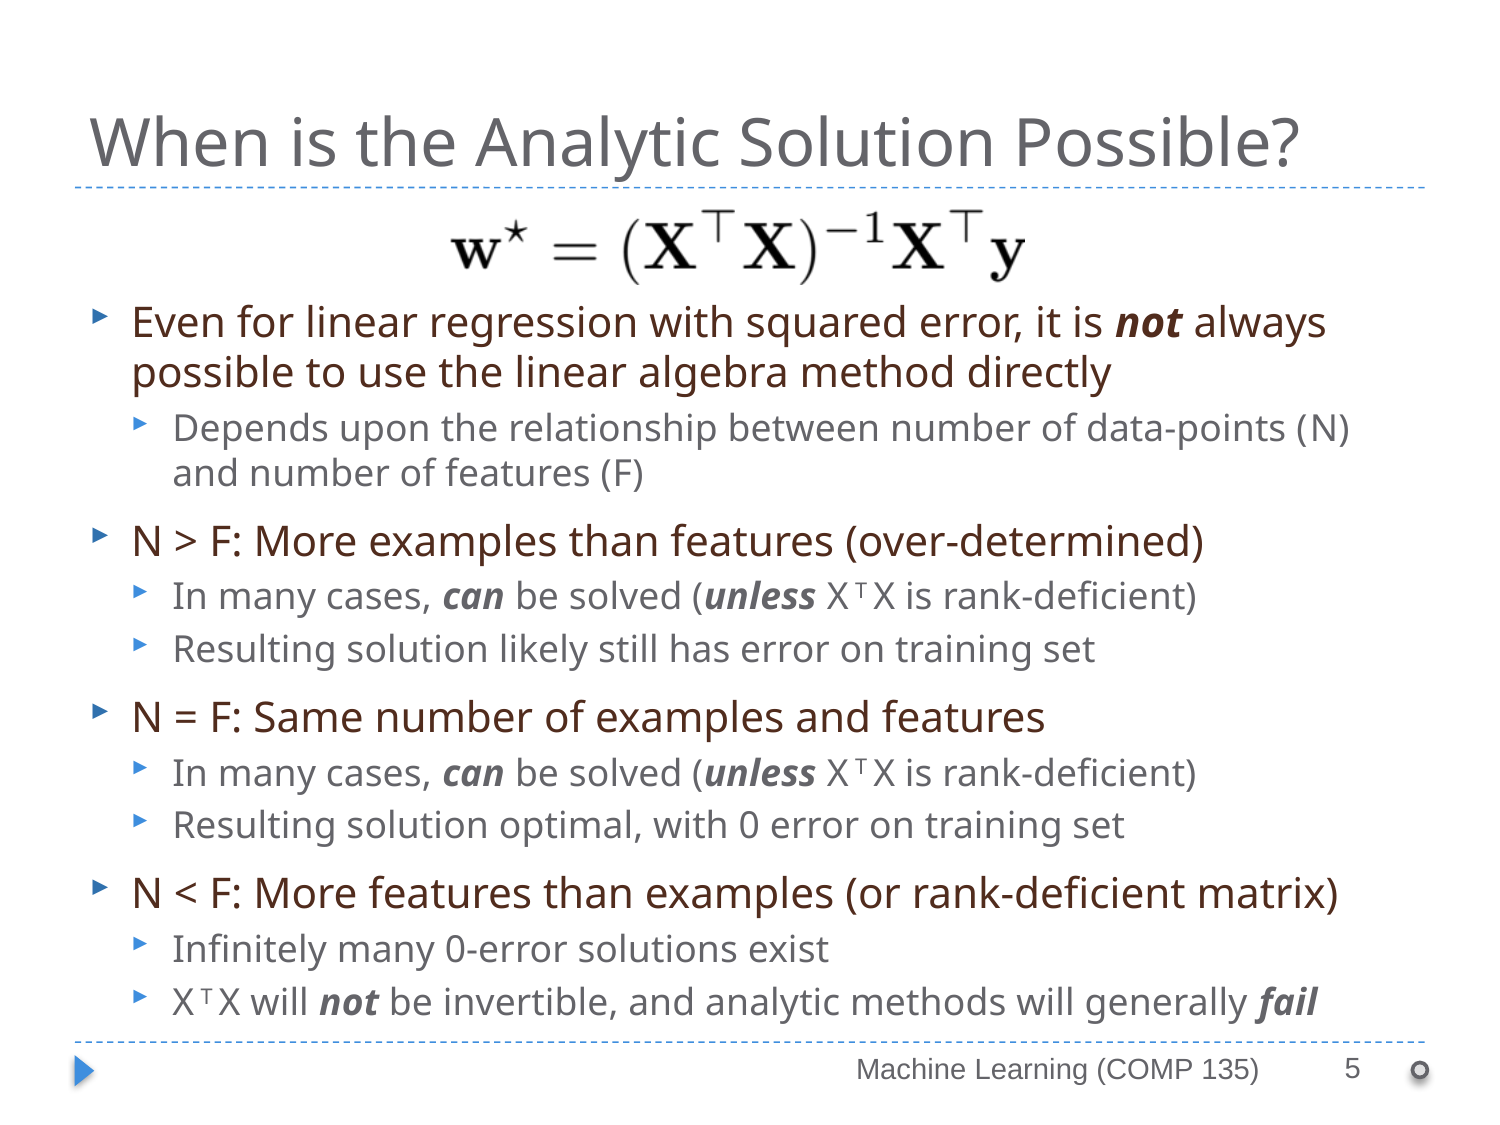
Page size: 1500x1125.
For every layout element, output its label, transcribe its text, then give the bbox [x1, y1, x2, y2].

title When is the Analytic Solution Possible? [75, 24, 1425, 188]
footer Machine Learning (COMP 135) [575, 1042, 1212, 1103]
picture [449, 208, 1026, 285]
text_box [1411, 1061, 1429, 1079]
slide_number 5 [1212, 1042, 1376, 1103]
list Even for linear regression with squared error, it is not always possible to use the linear algebra method directly Depends upon the relationship between number of data-points (N) and number of features (F) N > F: More examples than features (over-determined) In many cases, can be solved (unless XTX is rank-deficient) Resulting solution likely still has error on training set N = F: Same number of examples and features In many cases, can be solved (unless XTX is rank-deficient) Resulting solution optimal, with 0 error on training set N < F: More features than examples (or rank-deficient matrix) Infinitely many 0-error solutions exist XTX will not be invertible, and analytic methods will generally fail [75, 287, 1425, 1042]
